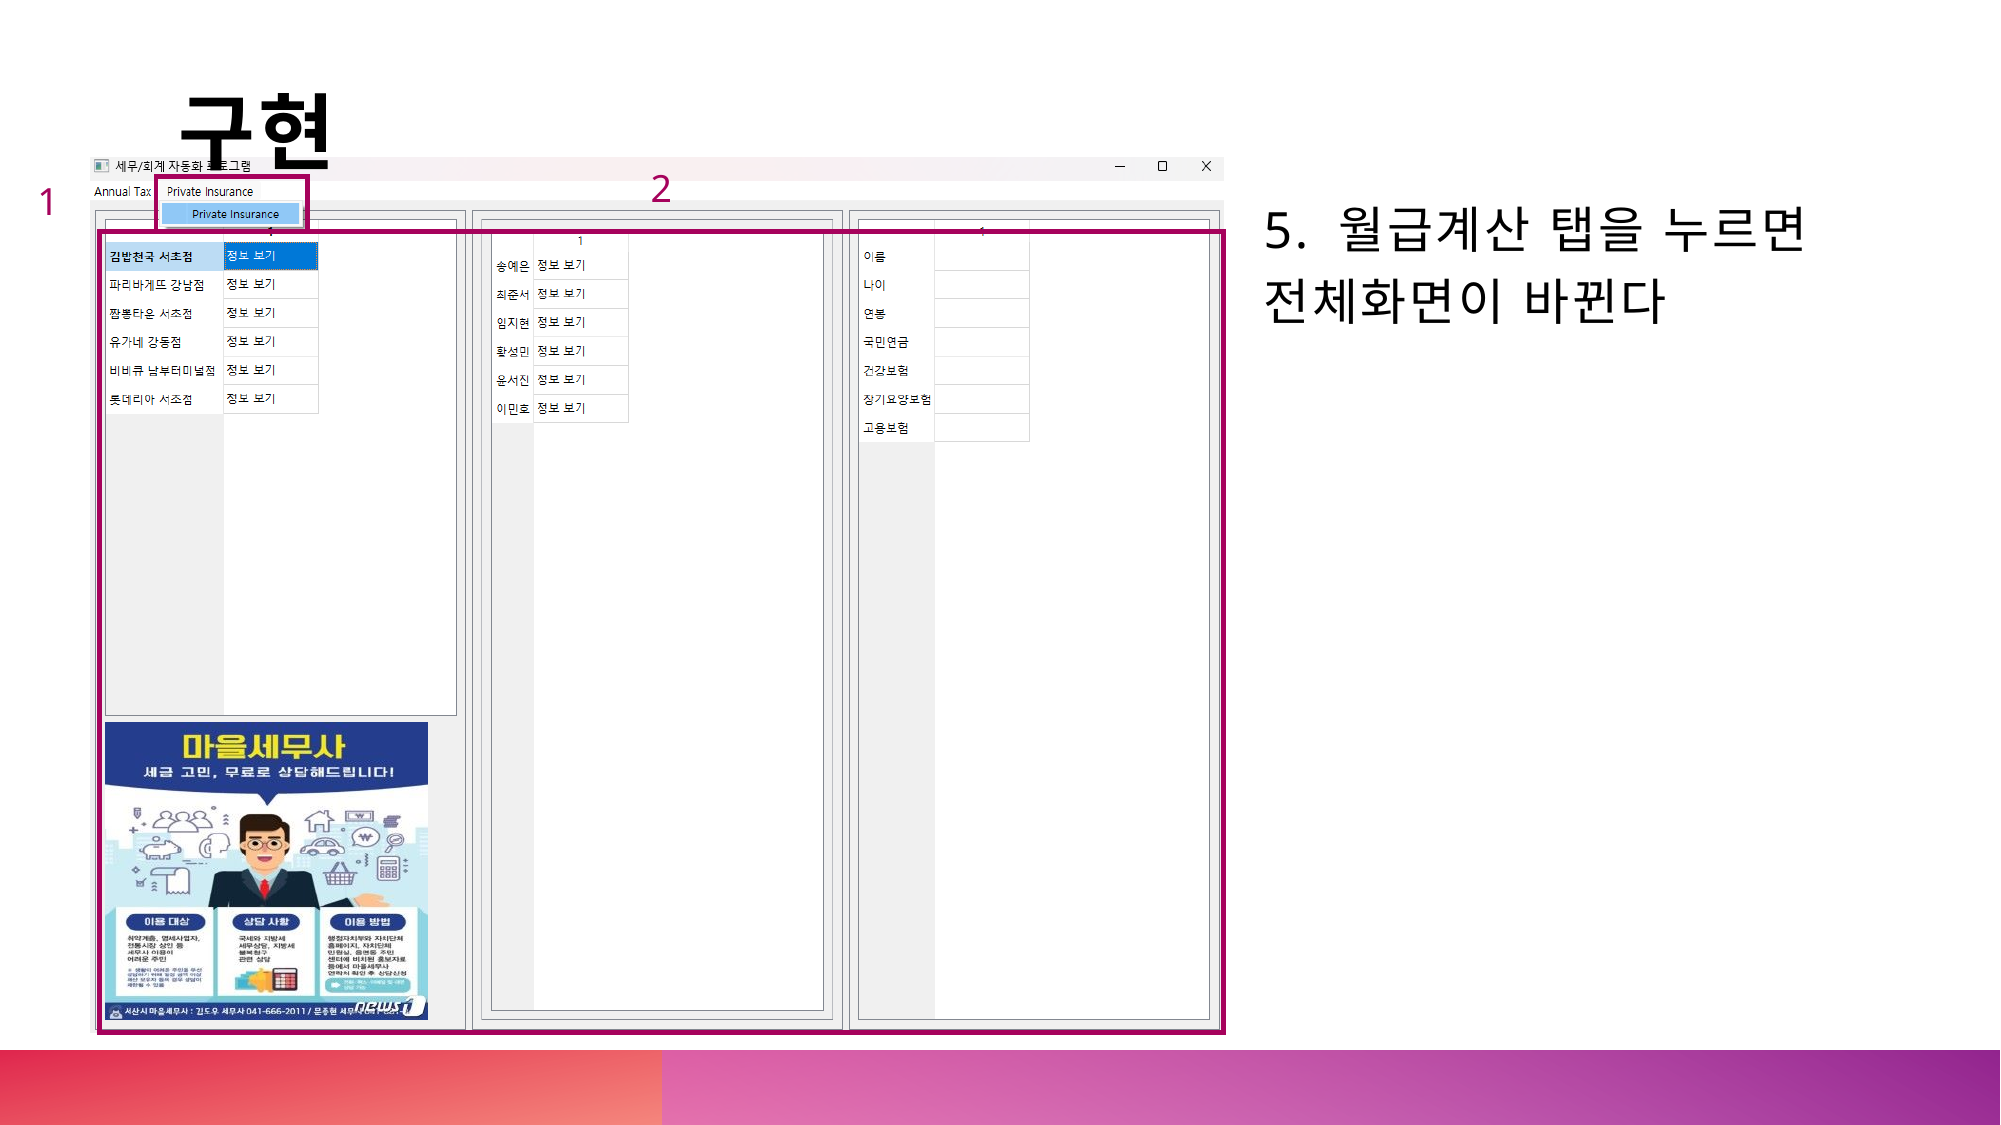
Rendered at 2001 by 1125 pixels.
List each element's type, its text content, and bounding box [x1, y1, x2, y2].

list 5. 월급계산 탭을 누르면 전체화면이 바뀐다 [1245, 168, 1909, 818]
title 구현 [160, 92, 1841, 295]
picture [90, 157, 1224, 1033]
text_box 1 [22, 170, 74, 231]
